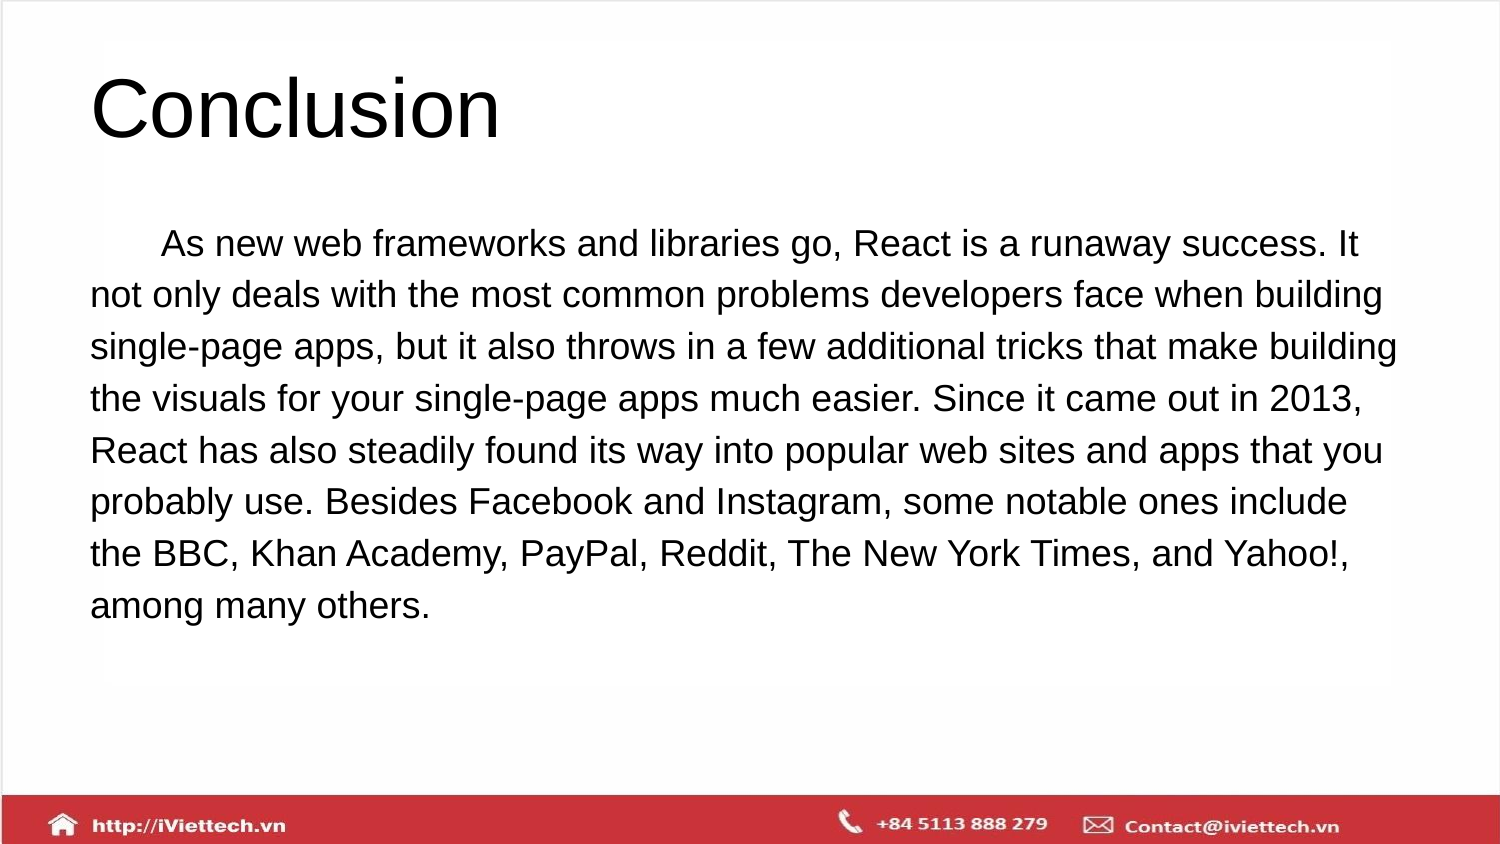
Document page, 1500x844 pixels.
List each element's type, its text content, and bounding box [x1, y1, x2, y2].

picture [0, 0, 1500, 844]
list As new web frameworks and libraries go, React is a runaway success. It not only deals with the most common problems developers face when building single-page apps, but it also throws in a few additional tricks that make building the visuals for your single-page apps much easier. Since it came out in 2013, React has also steadily found its way into popular web sites and apps that you probably use. Besides Facebook and Instagram, some notable ones include the BBC, Khan Academy, PayPal, Reddit, The New York Times, and Yahoo!, among many others. [75, 196, 1425, 754]
title Conclusion [75, 33, 1425, 175]
